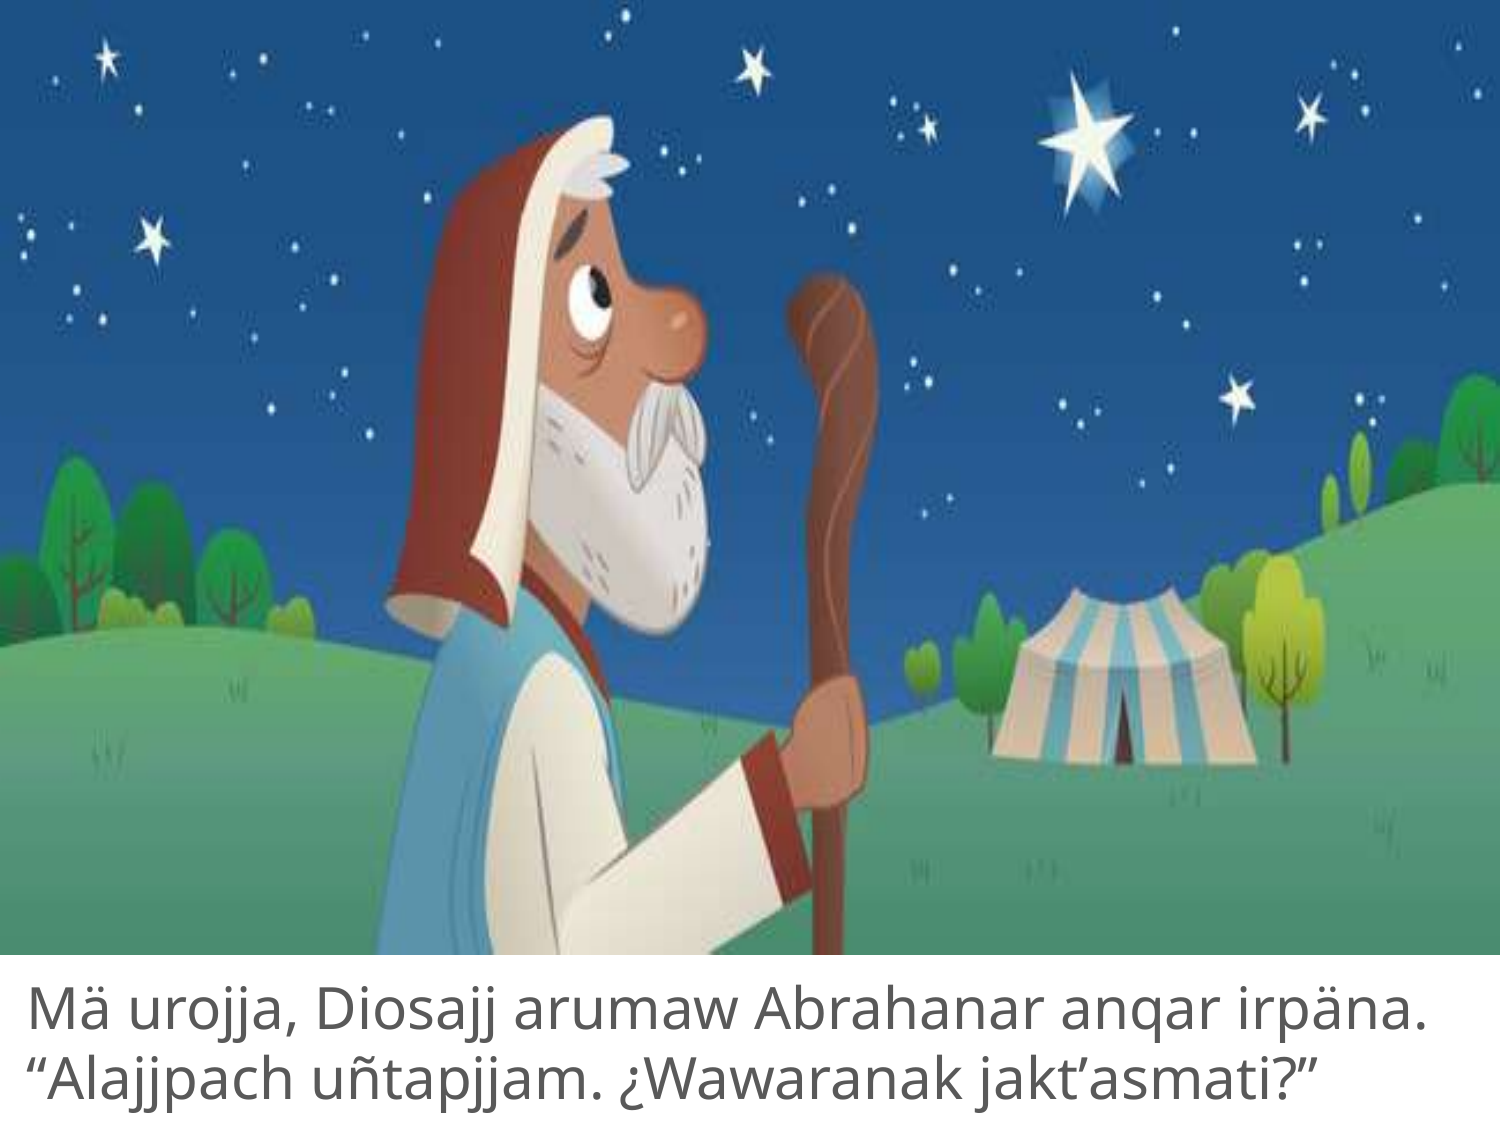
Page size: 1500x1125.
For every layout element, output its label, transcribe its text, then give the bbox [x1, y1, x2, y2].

picture [0, 0, 1500, 955]
text_box Mä urojja, Diosajj arumaw Abrahanar anqar irpäna. “Alajjpach uñtapjjam. ¿Wawaranak jaktʼasmati?” [11, 964, 1483, 1119]
